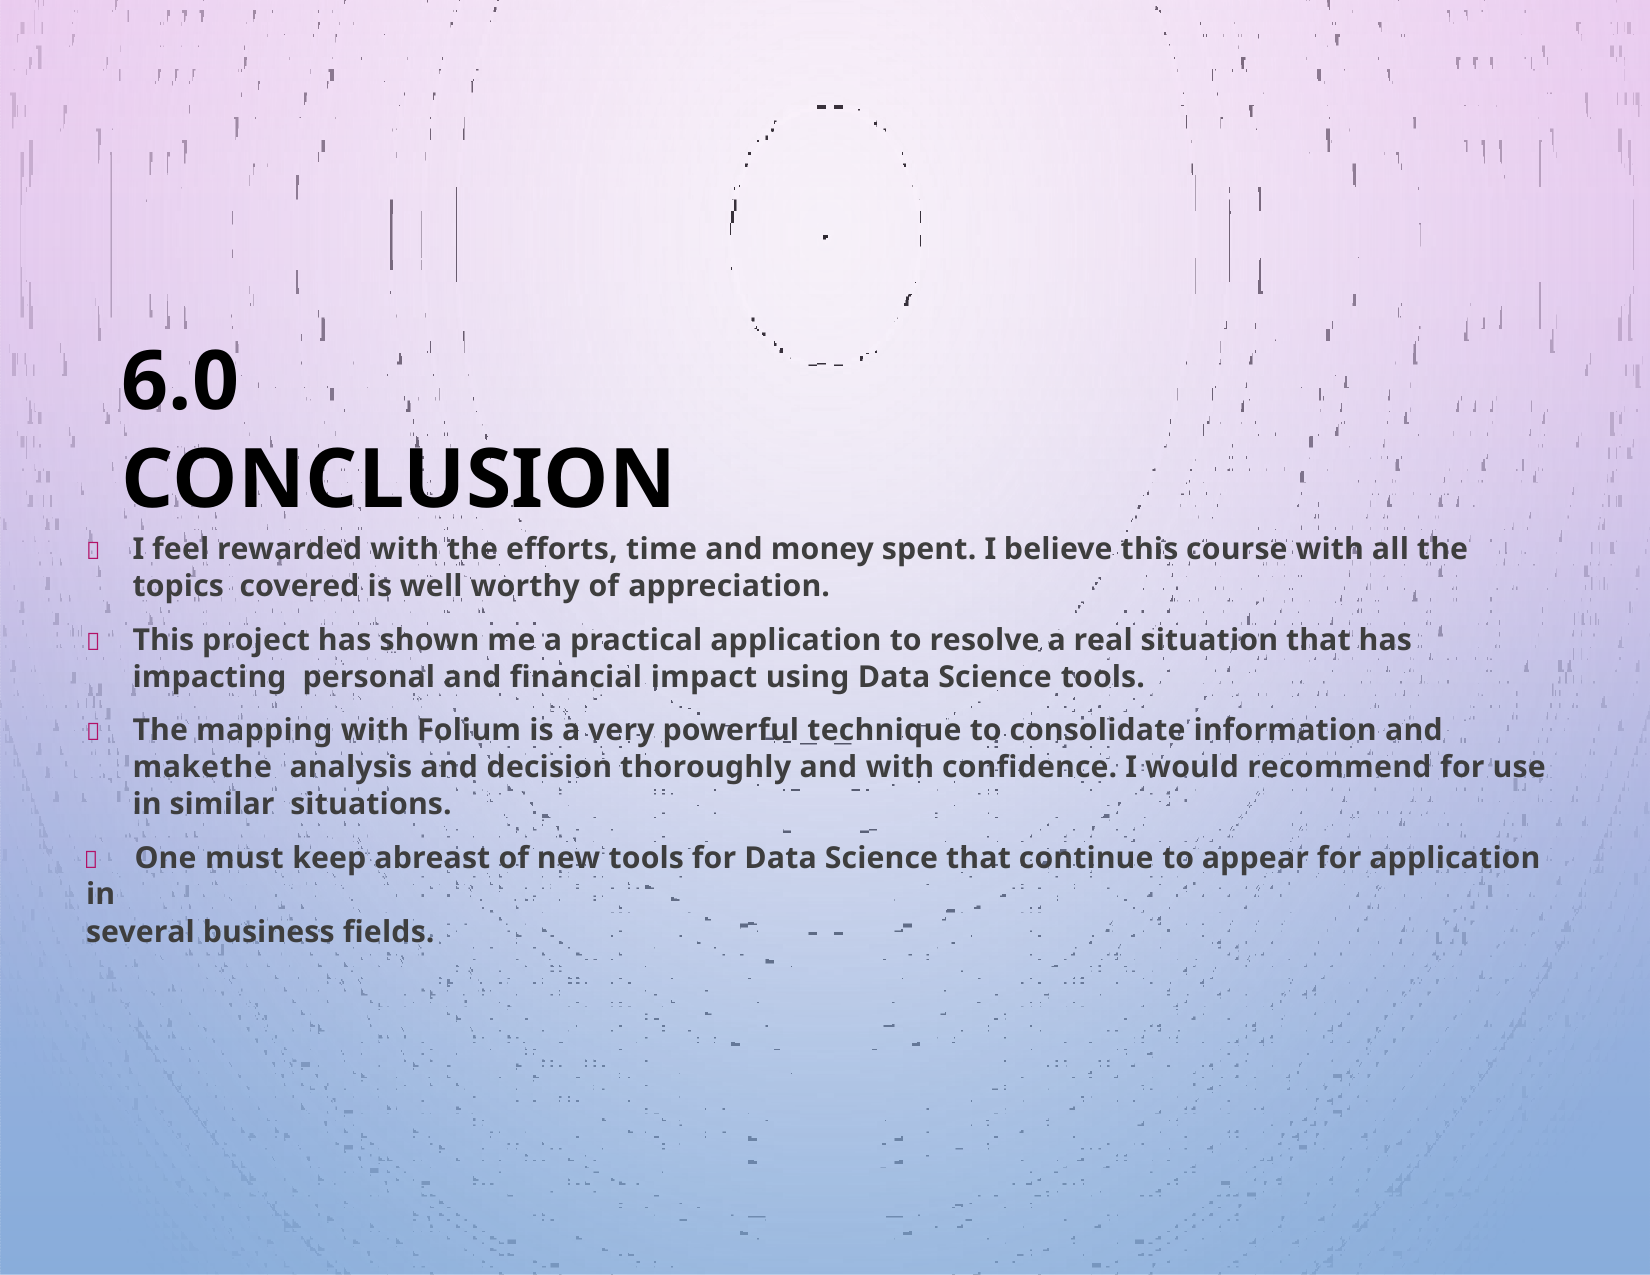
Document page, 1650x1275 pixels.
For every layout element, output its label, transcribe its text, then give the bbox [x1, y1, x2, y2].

title 6.0 CONCLUSION [119, 324, 809, 527]
picture [0, 0, 1650, 1275]
text_box  I feel rewarded with the efforts, time and money spent. I believe this course with all the topics covered is well worthy of appreciation.  This project has shown me a practical application to resolve a real situation that has impacting personal and financial impact using Data Science tools.  The mapping with Folium is a very powerful technique to consolidate information and makethe analysis and decision thoroughly and with confidence. I would recommend for use in similar situations.  One must keep abreast of new tools for Data Science that continue to appear for application in several business fields. [84, 527, 1553, 949]
